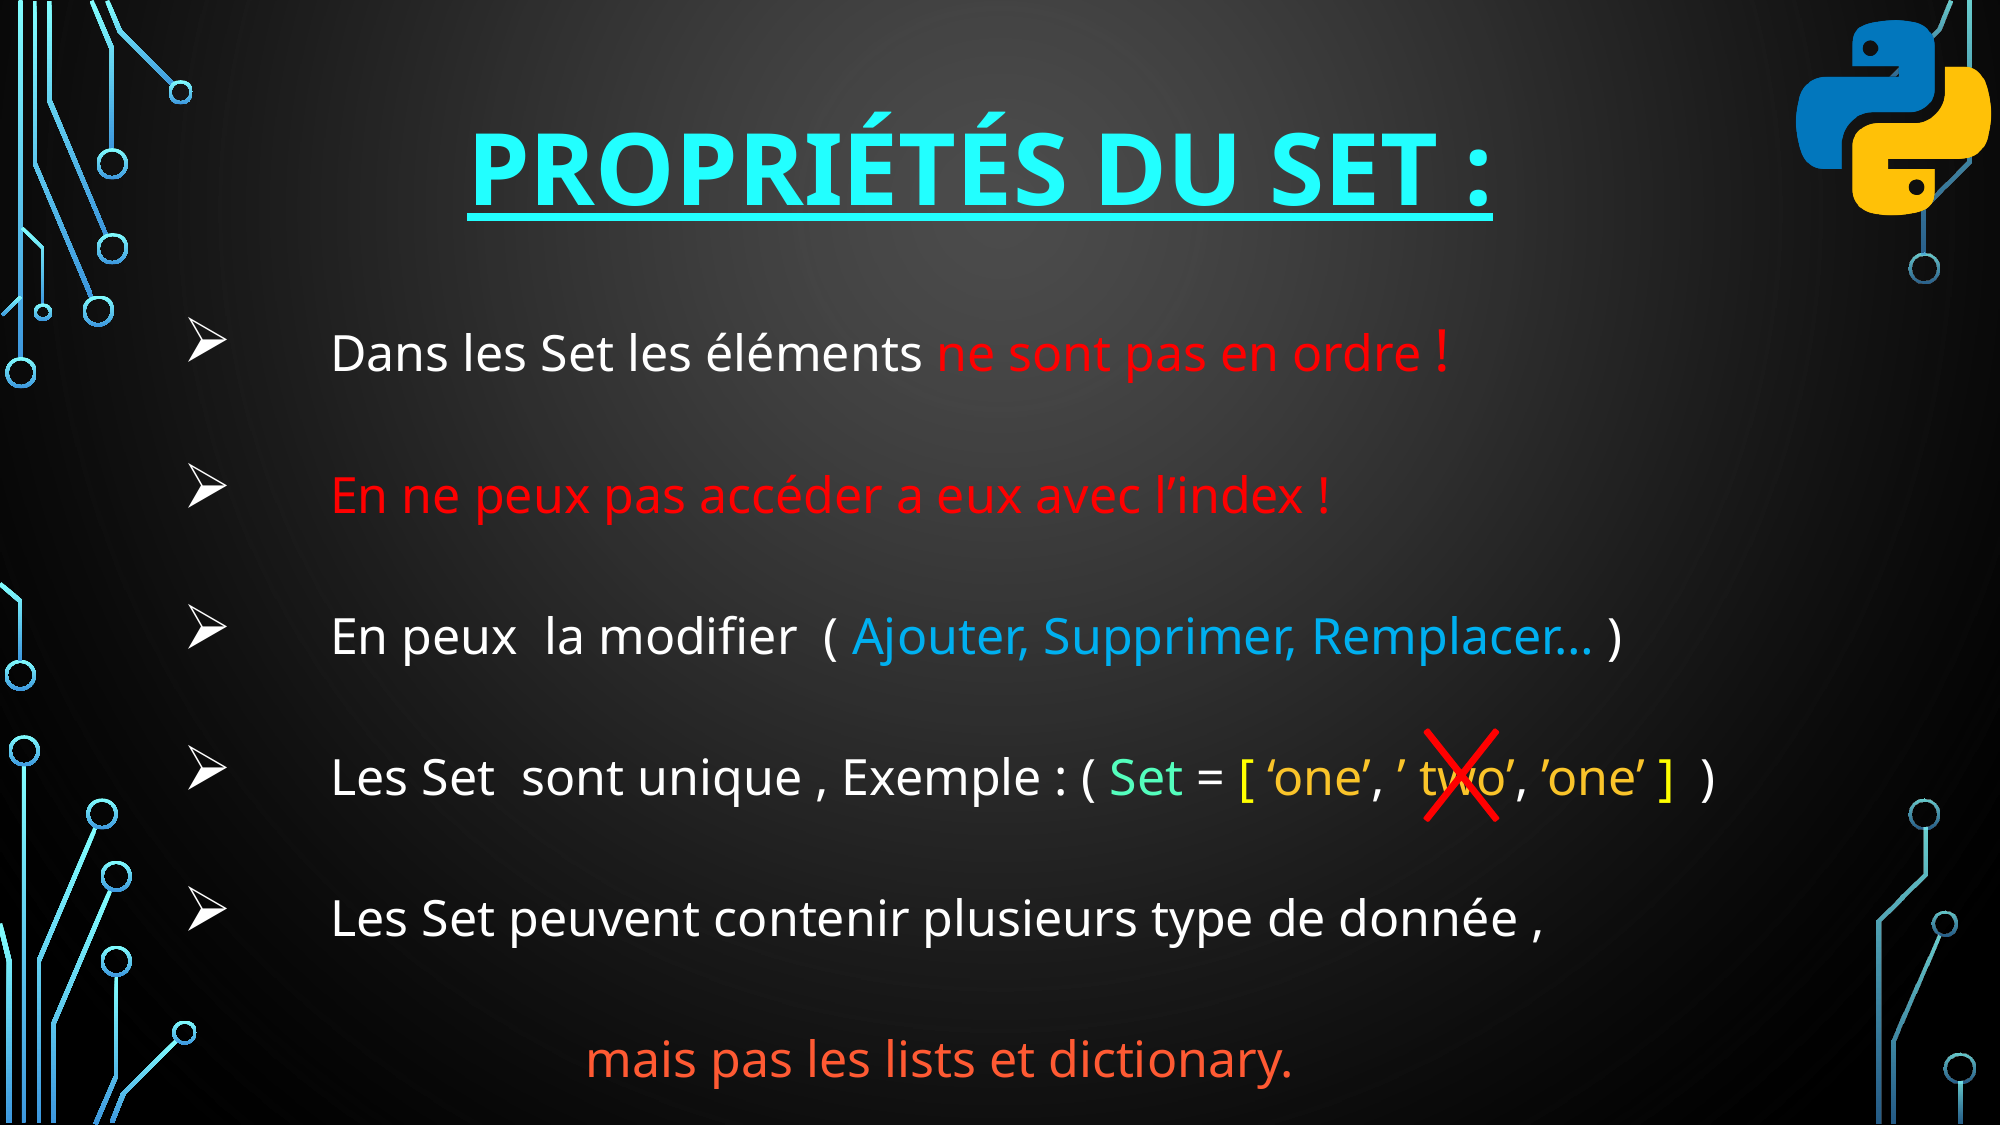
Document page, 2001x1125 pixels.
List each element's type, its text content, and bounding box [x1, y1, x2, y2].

picture [8, 663, 32, 687]
text_box [1423, 728, 1500, 822]
picture [104, 949, 128, 973]
picture [0, 0, 2000, 1125]
list Dans les Set les éléments ne sont pas en ordre ! En ne peux pas accéder a eux avec l’index ! En peux la modifier ( Ajouter, Supprimer, Remplacer… ) Les Set sont unique , Exemple : ( Set = [ ‘one’, ’ two’, ’one’ ] ) Les Set peuvent contenir plusieurs type de donnée , mais pas les lists et dictionary. [167, 312, 1939, 1095]
title Propriétés Du set : [167, 52, 1793, 295]
picture [100, 152, 124, 176]
